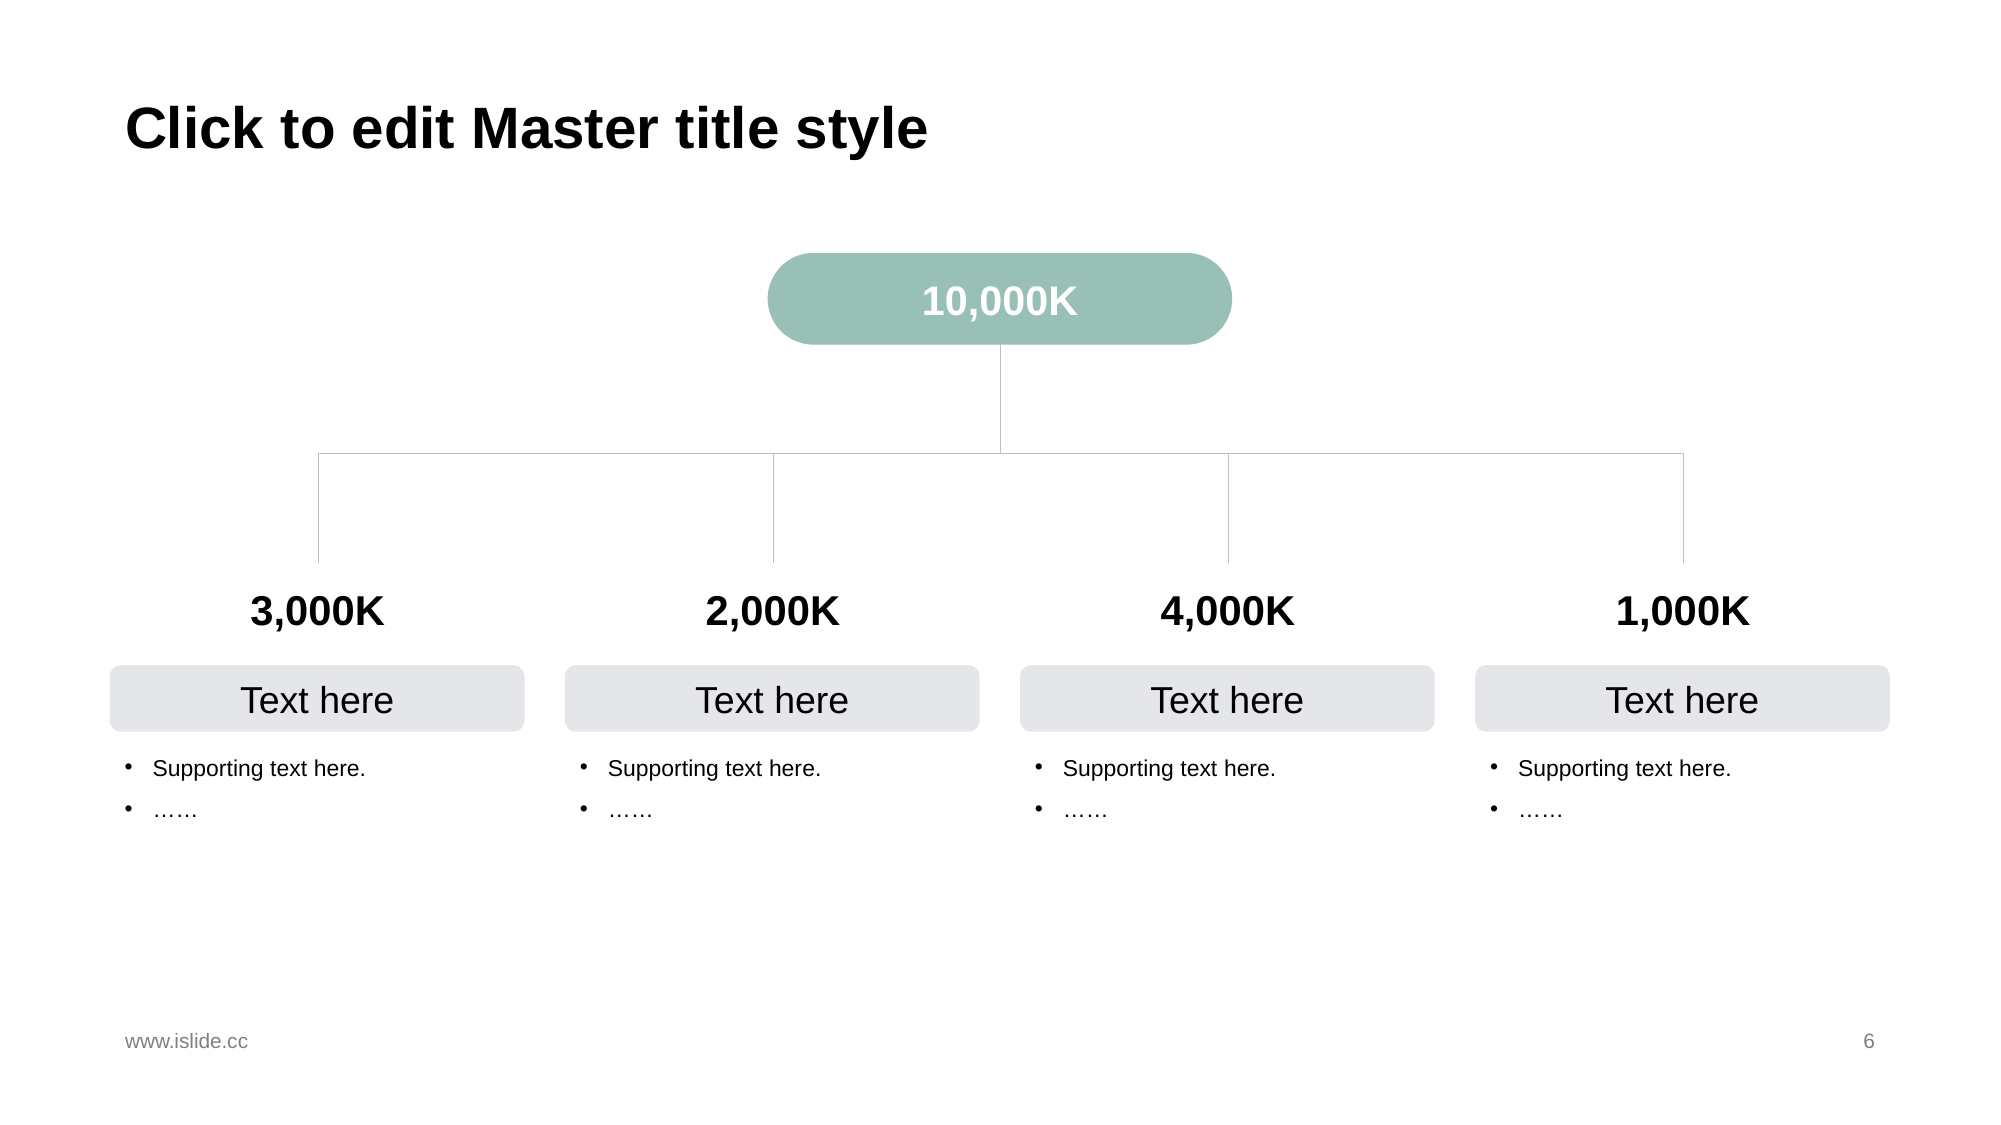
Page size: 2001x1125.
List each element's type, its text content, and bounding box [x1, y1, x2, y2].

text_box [109, 252, 1890, 872]
title Click to edit Master title style [109, 0, 1890, 169]
footer www.islide.cc [109, 1023, 790, 1058]
slide_number 6 [1412, 1023, 1890, 1058]
